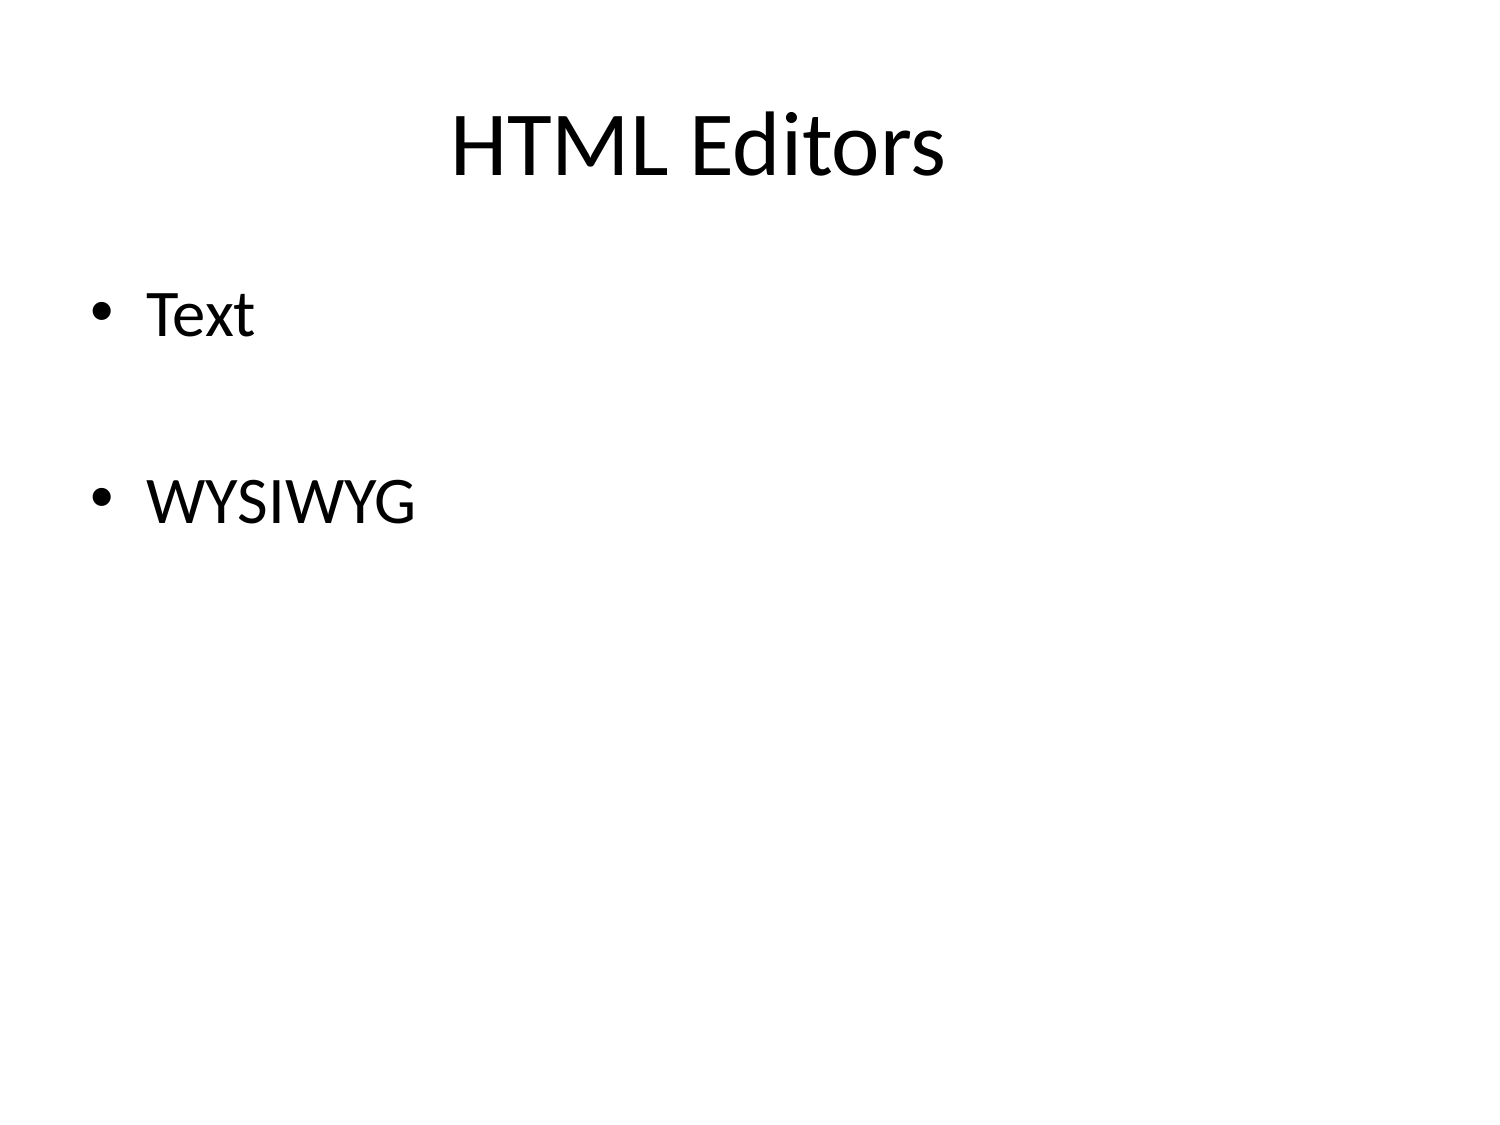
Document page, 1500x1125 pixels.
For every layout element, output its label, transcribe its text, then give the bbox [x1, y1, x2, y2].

title HTML Editors [75, 45, 1425, 233]
list Text WYSIWYG [75, 262, 1425, 1005]
